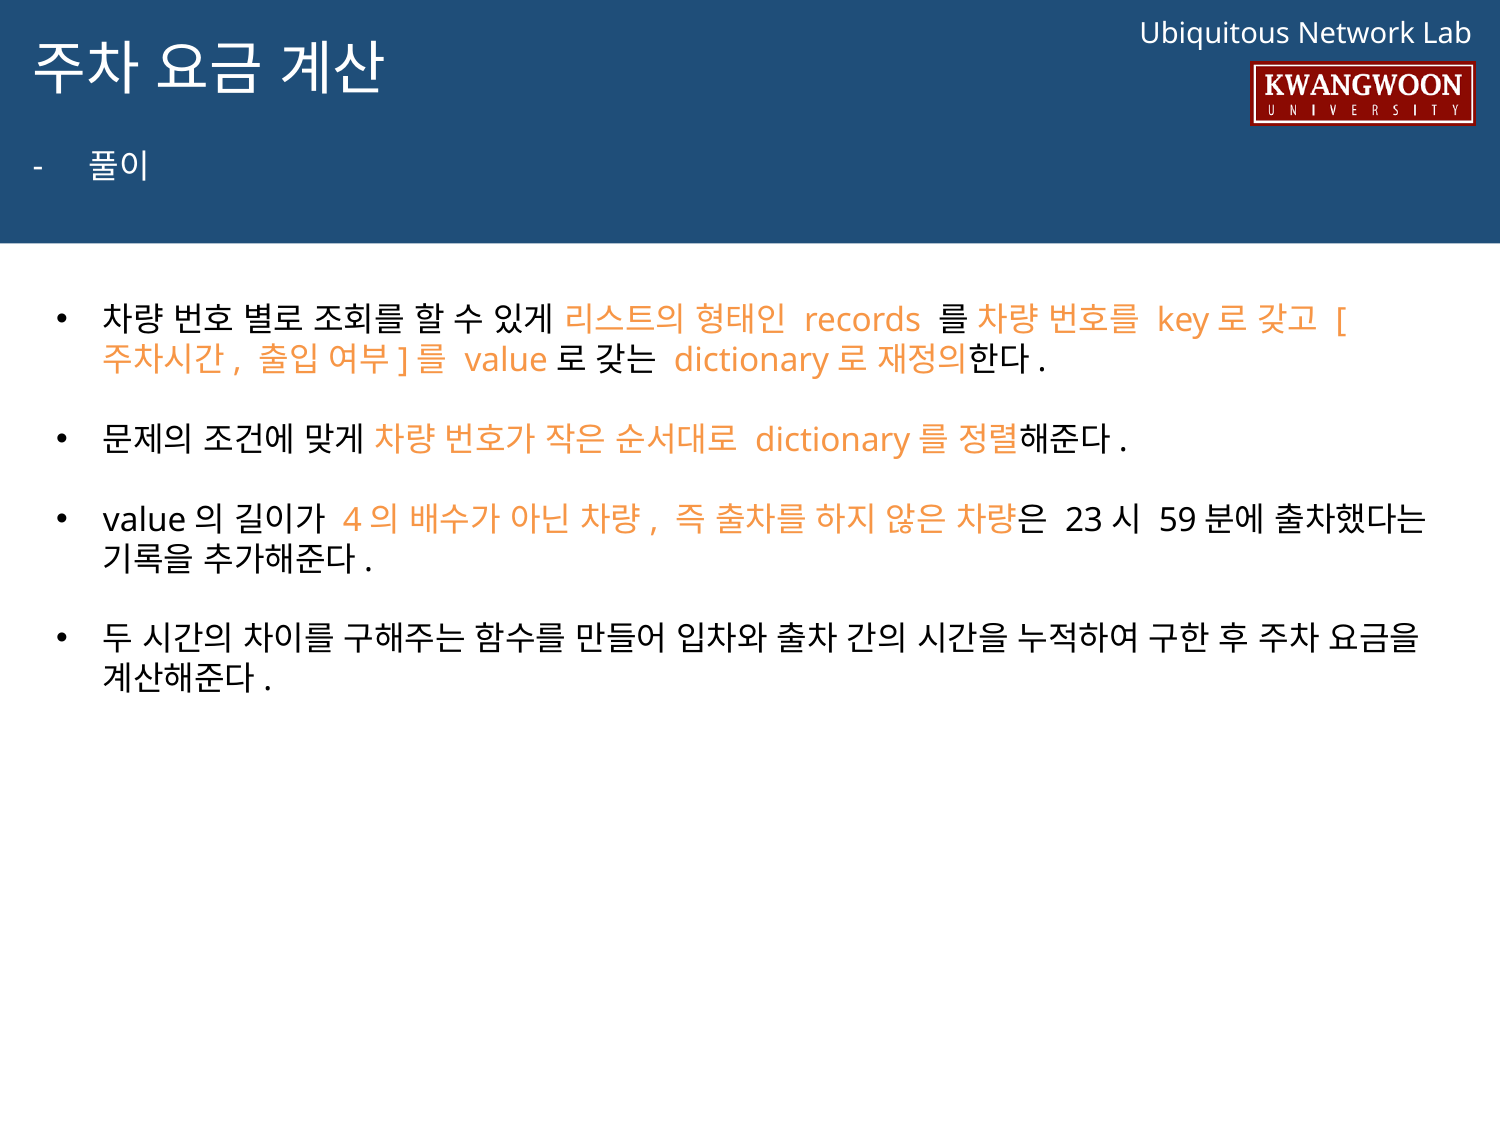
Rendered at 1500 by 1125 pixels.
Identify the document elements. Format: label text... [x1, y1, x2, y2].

title 주차 요금 계산 [17, 19, 1128, 114]
list 풀이 [17, 137, 1128, 220]
picture [1250, 61, 1476, 126]
text_box 차량 번호 별로 조회를 할 수 있게 리스트의 형태인 records 를 차량 번호를 key로 갖고 [주차시간, 출입 여부]를 value로 갖는 dictionary로 재정의한다. 문제의 조건에 맞게 차량 번호가 작은 순서대로 dictionary를 정렬해준다. value의 길이가 4의 배수가 아닌 차량, 즉 출차를 하지 않은 차량은 23시 59분에 출차했다는 기록을 추가해준다. 두 시간의 차이를 구해주는 함수를 만들어 입차와 출차 간의 시간을 누적하여 구한 후 주차 요금을 계산해준다. [41, 290, 1477, 705]
